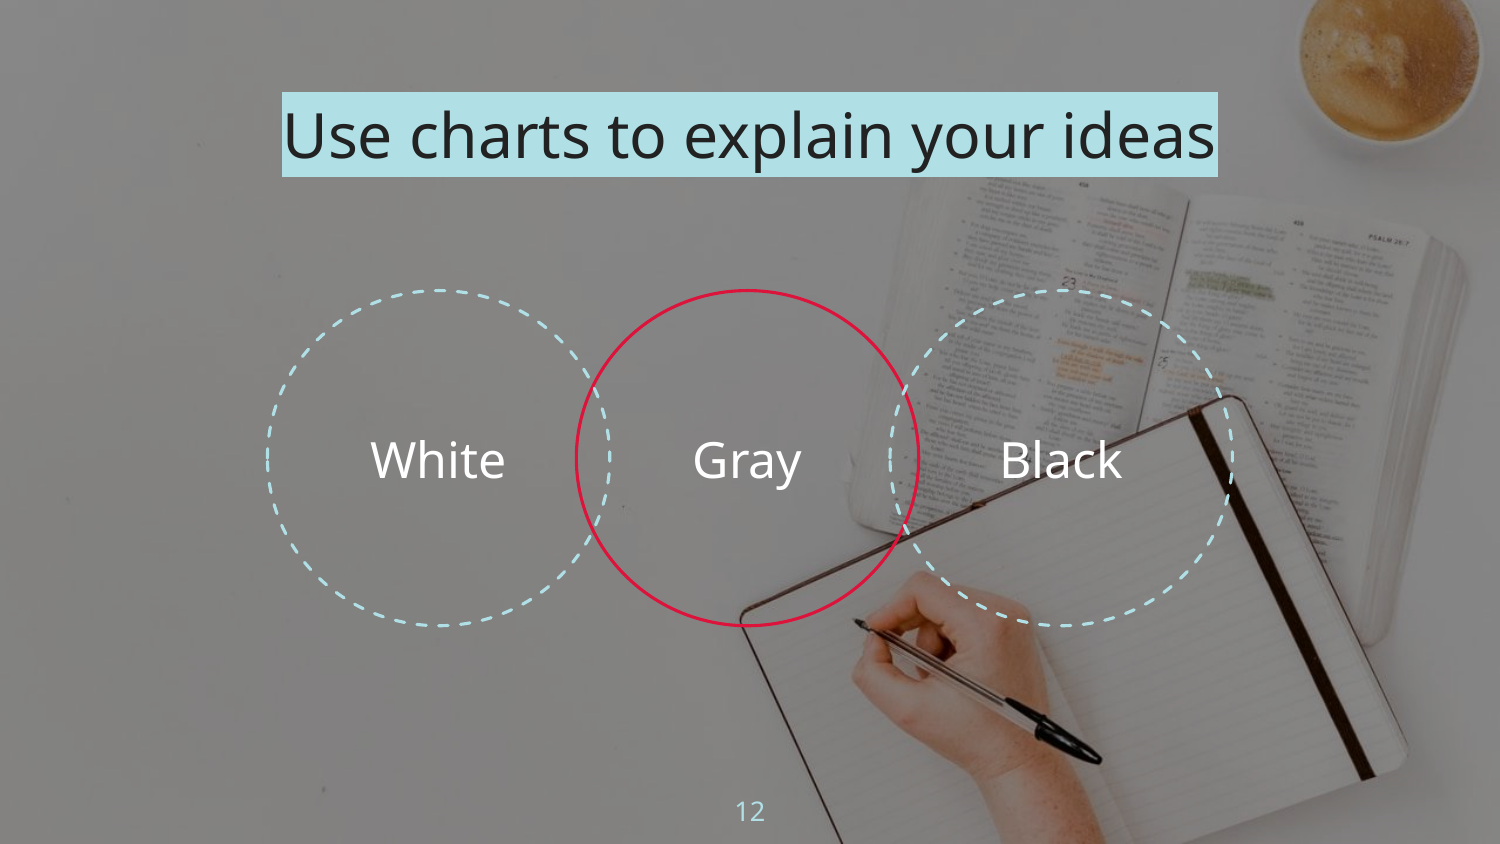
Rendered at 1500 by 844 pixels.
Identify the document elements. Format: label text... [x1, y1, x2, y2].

text_box Gray [593, 290, 904, 626]
text_box Black [890, 290, 1233, 626]
slide_number ‹#› [705, 779, 795, 832]
picture [0, 0, 1500, 844]
title Use charts to explain your ideas [75, 81, 1425, 158]
text_box White [267, 290, 610, 626]
